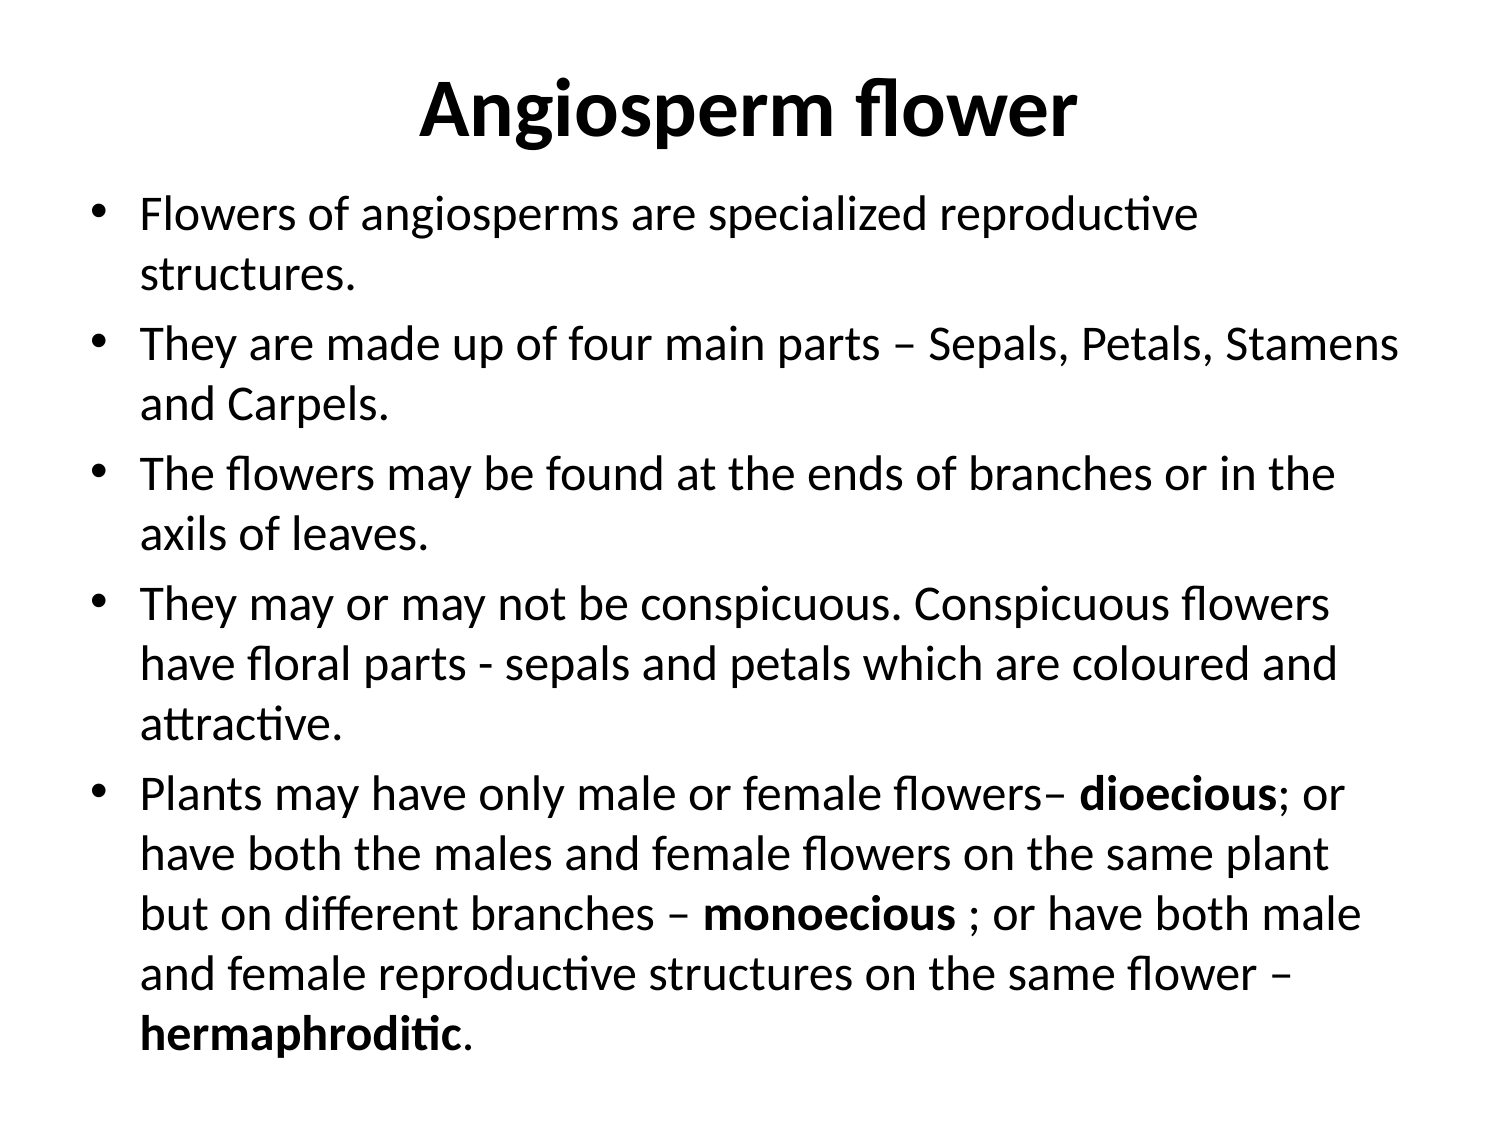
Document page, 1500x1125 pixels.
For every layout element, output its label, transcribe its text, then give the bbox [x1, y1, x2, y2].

list Flowers of angiosperms are specialized reproductive structures. They are made up of four main parts – Sepals, Petals, Stamens and Carpels. The flowers may be found at the ends of branches or in the axils of leaves. They may or may not be conspicuous. Conspicuous flowers have floral parts - sepals and petals which are coloured and attractive. Plants may have only male or female flowers– dioecious; or have both the males and female flowers on the same plant but on different branches – monoecious ; or have both male and female reproductive structures on the same flower – hermaphroditic. [75, 172, 1425, 1071]
title Angiosperm flower [75, 45, 1425, 161]
